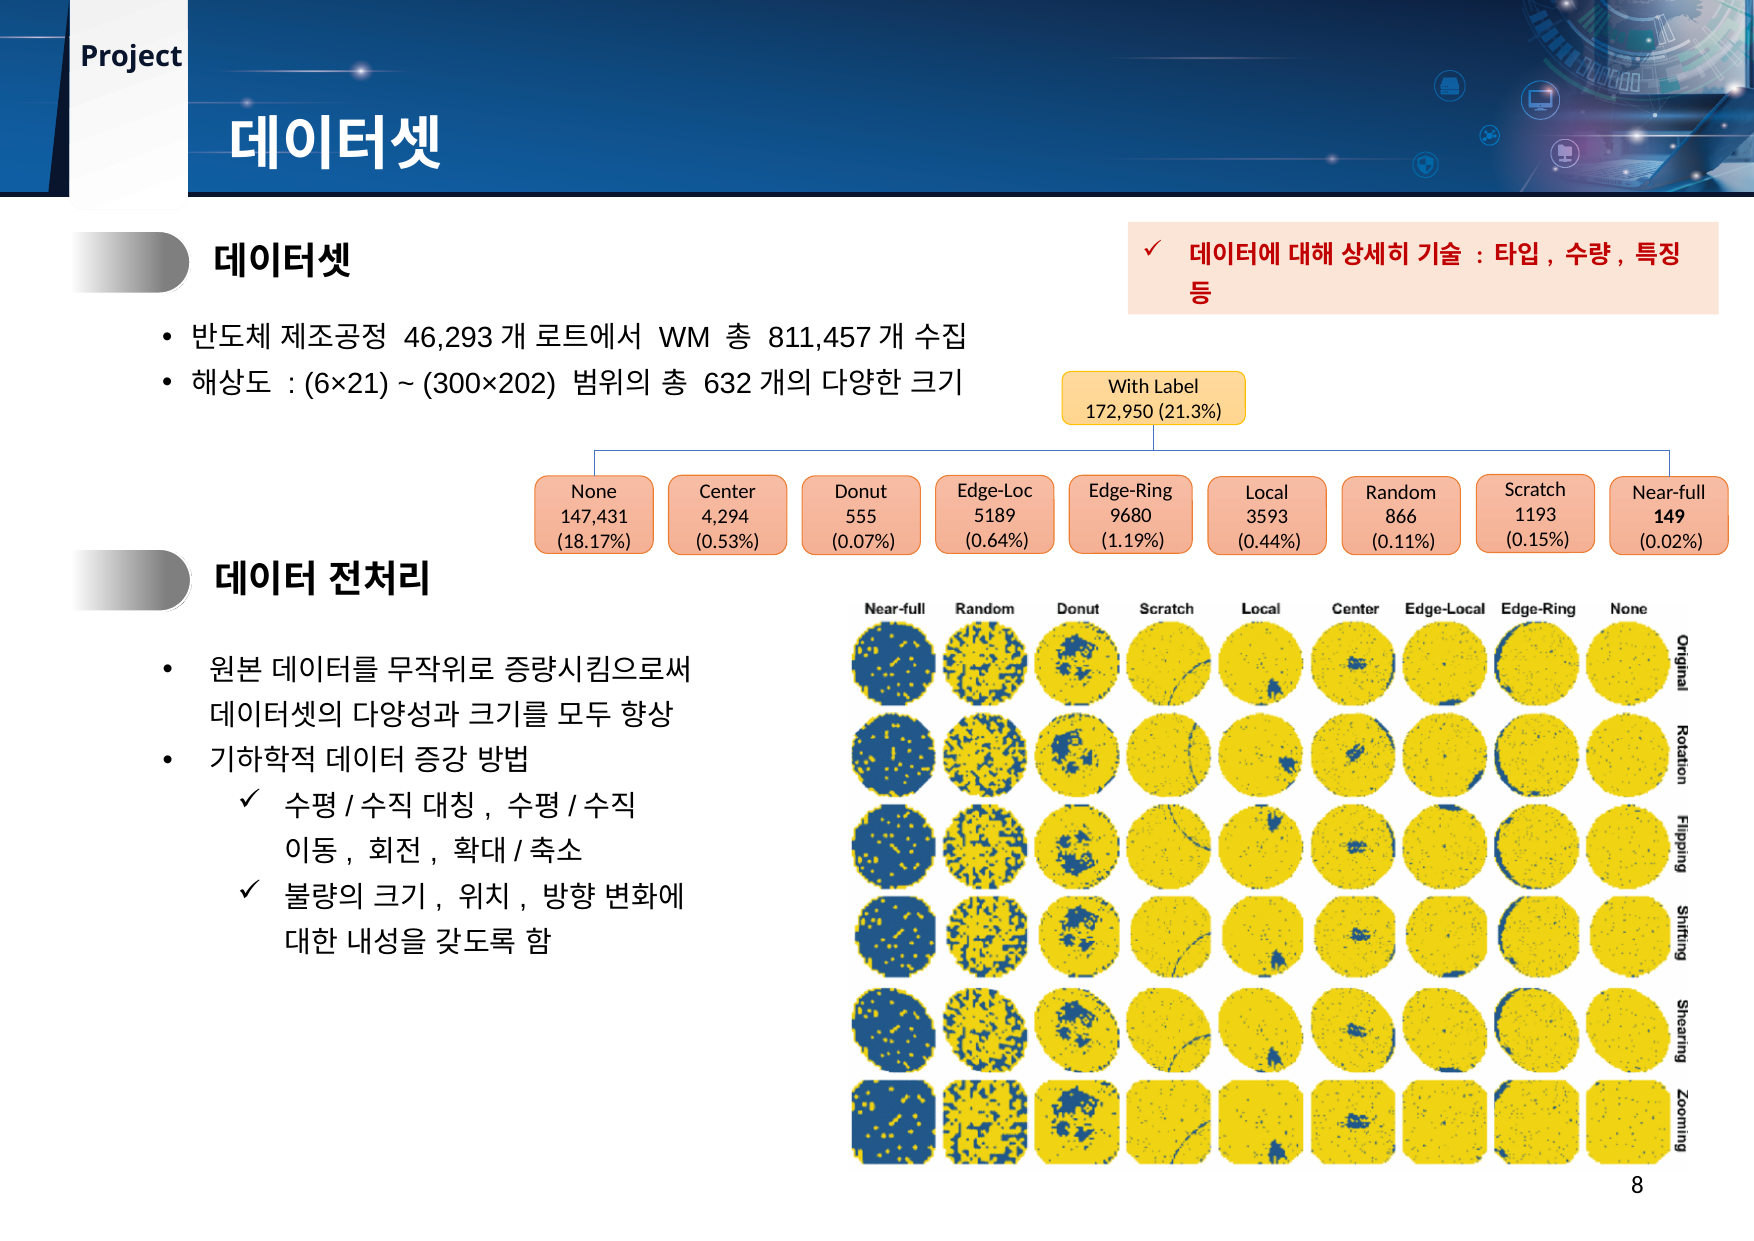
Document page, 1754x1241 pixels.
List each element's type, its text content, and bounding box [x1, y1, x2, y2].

picture [0, 0, 69, 192]
text_box 원본 데이터를 무작위로 증량시킴으로써 데이터셋의 다양성과 크기를 모두 향상 기하학적 데이터 증강 방법 수평/수직 대칭, 수평/수직 이동, 회전, 확대/축소 불량의 크기, 위치, 방향 변화에 대한 내성을 갖도록 함 [147, 633, 710, 966]
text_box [70, 230, 710, 294]
picture [849, 466, 1688, 1241]
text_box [71, 548, 894, 612]
text_box 데이터에 대해 상세히 기술 : 타입, 수량, 특징 등 [1127, 221, 1719, 315]
text_box 반도체 제조공정 46,293개 로트에서 WM 총 811,457개 수집 해상도 : (6×21) ~ (300×202) 범위의 총 632개의 다양한 크기 [147, 300, 1005, 407]
text_box 8 [1616, 1160, 1752, 1206]
picture [188, 0, 1754, 192]
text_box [534, 371, 1729, 555]
text_box 데이터셋 [213, 98, 1522, 184]
